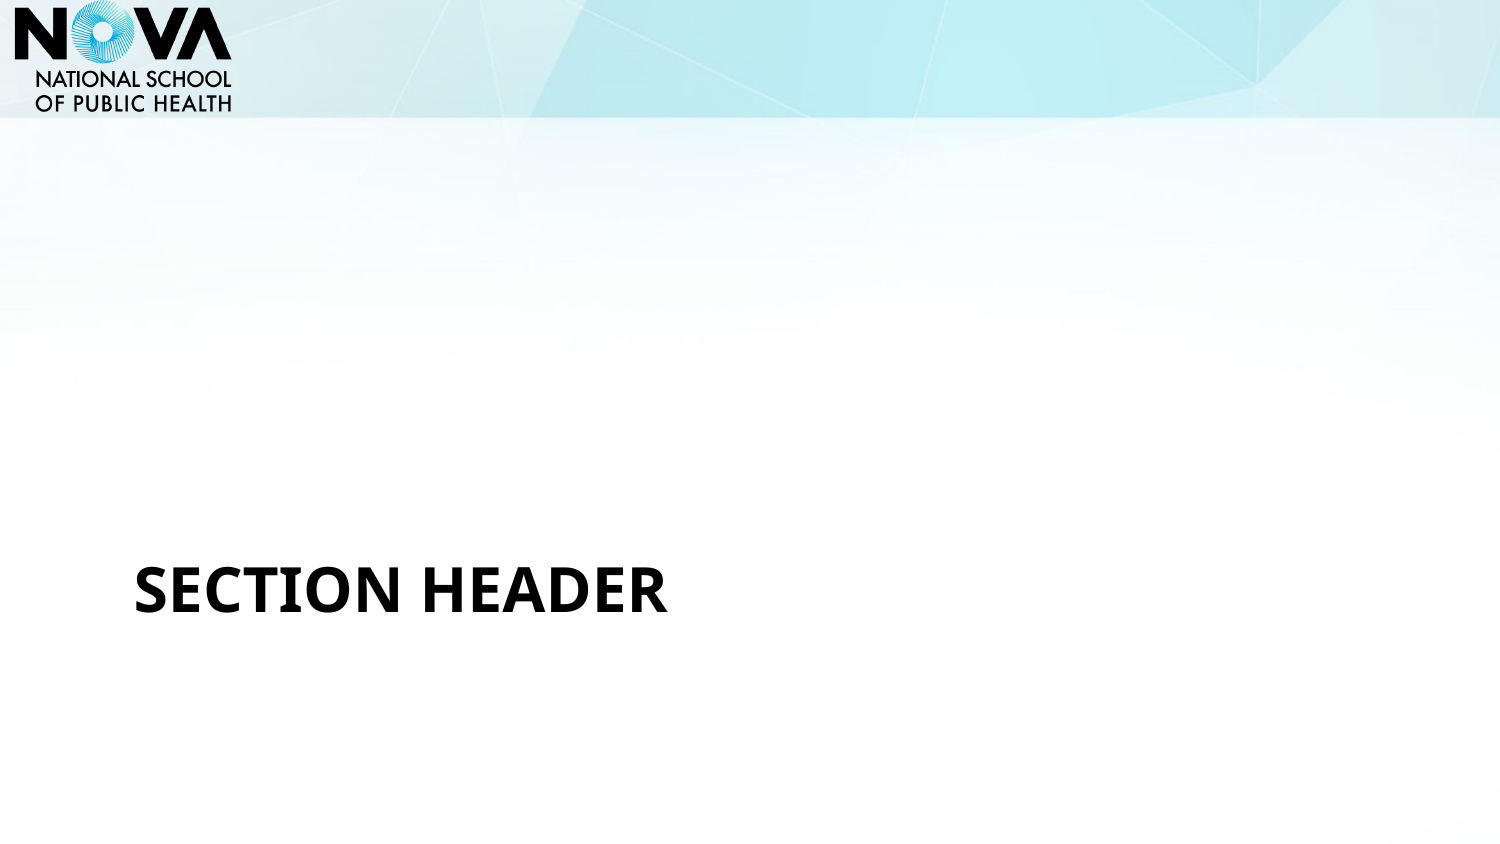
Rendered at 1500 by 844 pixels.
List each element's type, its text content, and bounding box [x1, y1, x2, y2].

title Section header [118, 542, 1394, 710]
picture [0, 0, 1500, 844]
